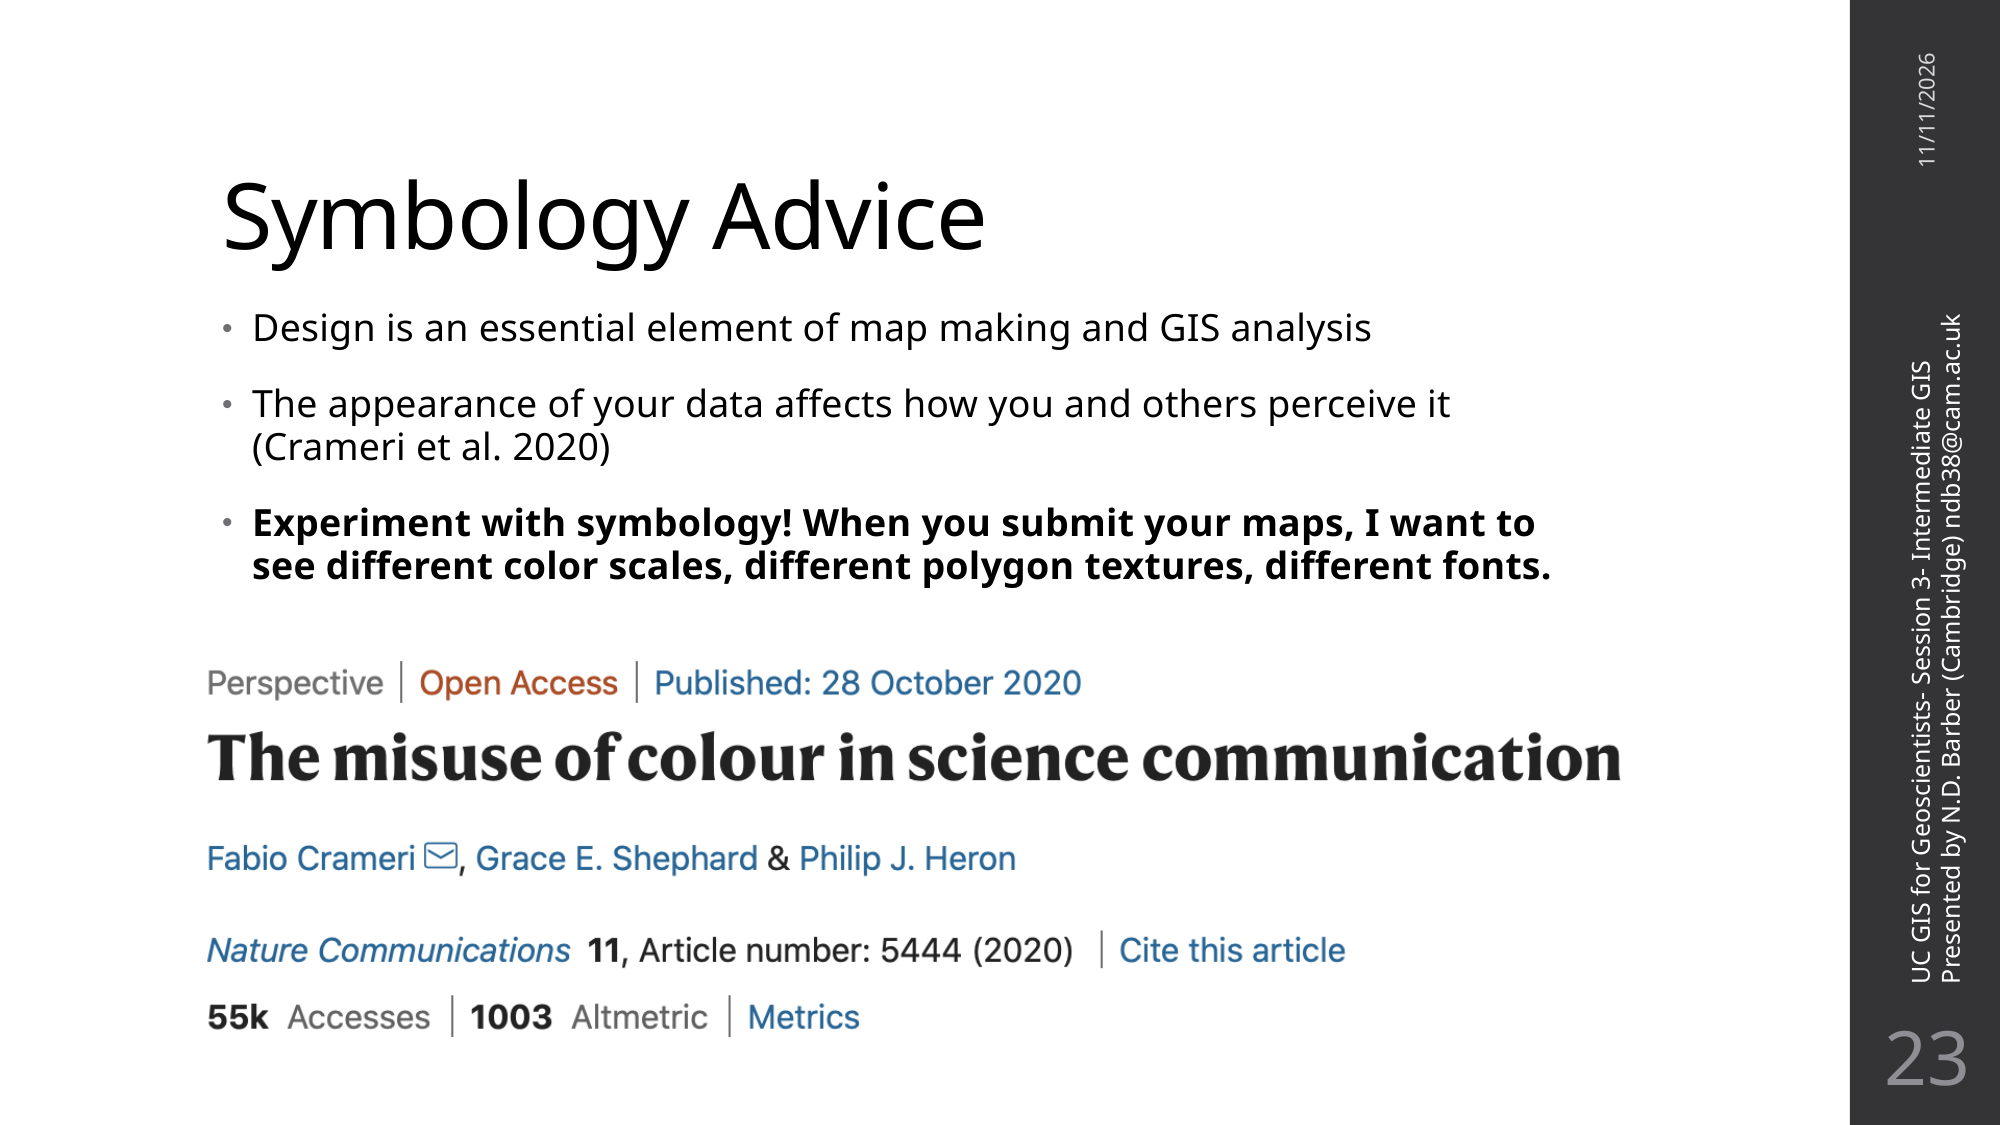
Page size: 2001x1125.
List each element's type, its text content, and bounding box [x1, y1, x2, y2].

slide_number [1897, 37, 1958, 225]
title Symbology Advice [206, 60, 1797, 278]
picture [173, 611, 1651, 1106]
footer UC GIS for Geoscientists- Session 3- Intermediate GIS Presented by N.D. Barber (Cambridge) ndb38@cam.ac.uk [1897, 225, 1958, 999]
list Design is an essential element of map making and GIS analysis The appearance of your data affects how you and others perceive it (Crameri et al. 2020) Experiment with symbology! When you submit your maps, I want to see different color scales, different polygon textures, different fonts. [206, 299, 1617, 607]
slide_number 22 [1852, 1012, 2000, 1110]
